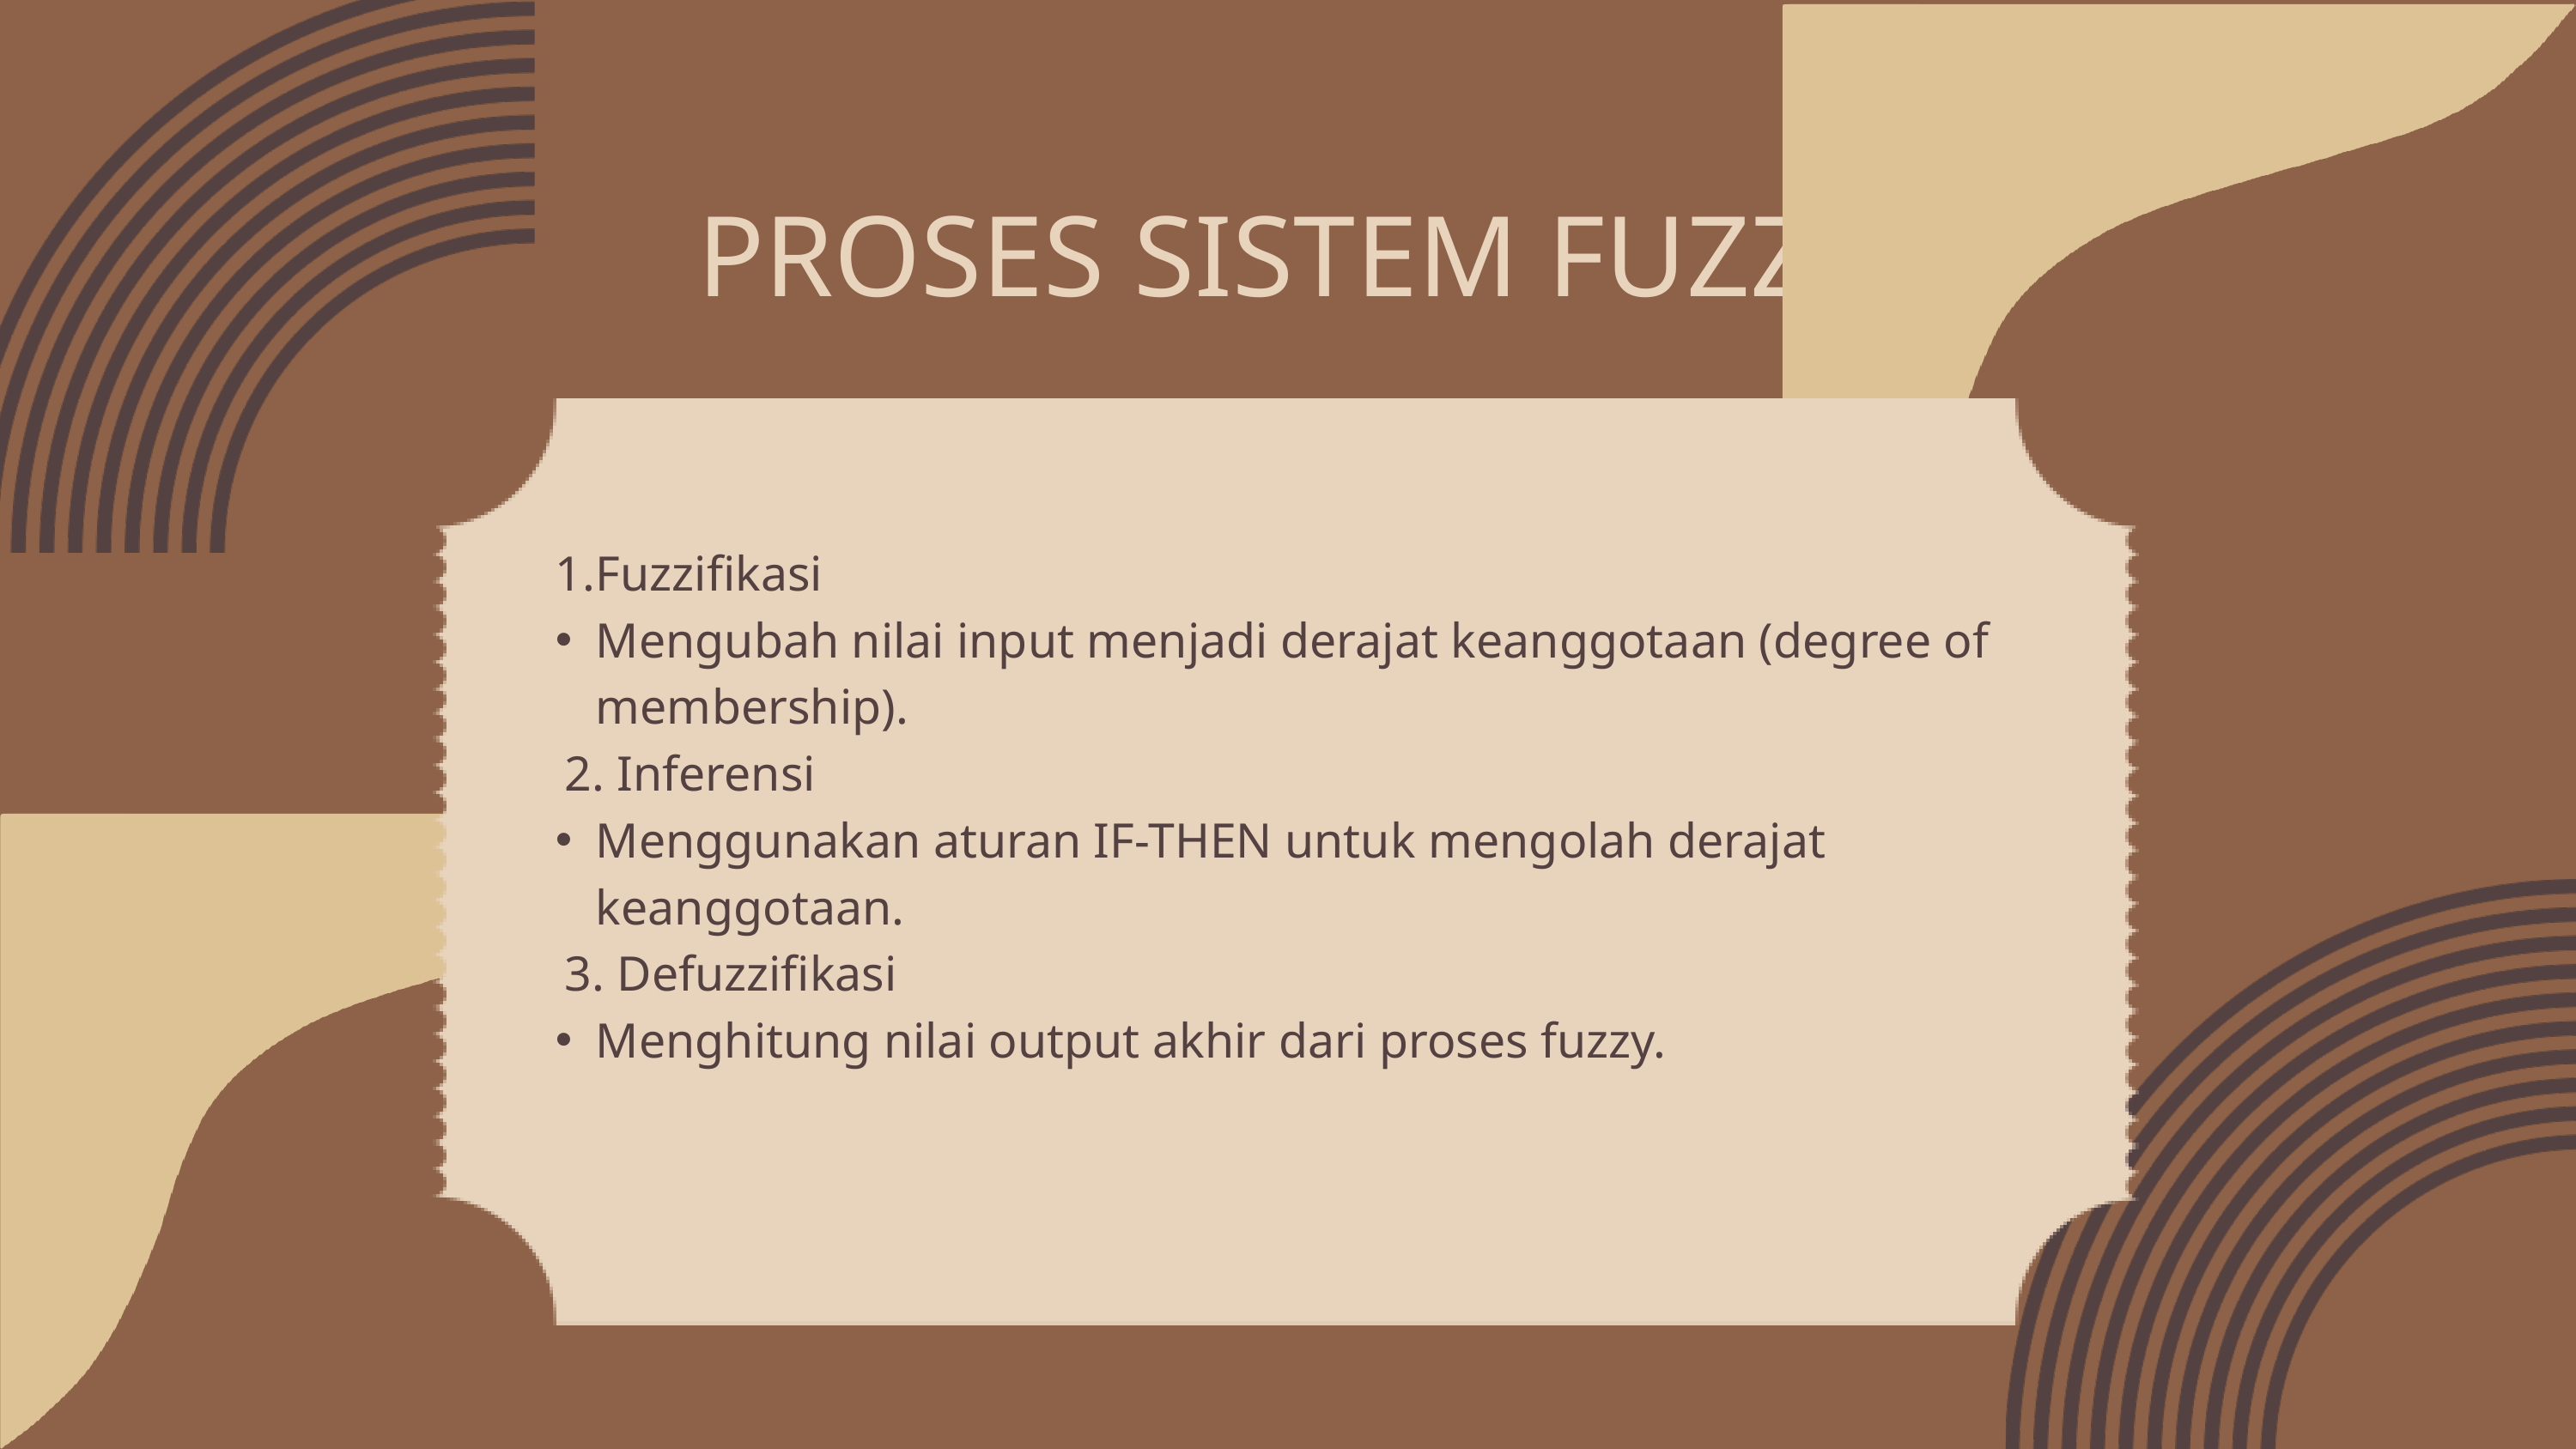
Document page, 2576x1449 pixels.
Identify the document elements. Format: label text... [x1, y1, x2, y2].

text_box [0, 0, 535, 554]
text_box [1782, 3, 2576, 682]
text_box [429, 398, 2147, 1325]
text_box Fuzzifikasi Mengubah nilai input menjadi derajat keanggotaan (degree of membership). 2. Inferensi Menggunakan aturan IF-THEN untuk mengolah derajat keanggotaan. 3. Defuzzifikasi Menghitung nilai output akhir dari proses fuzzy. [514, 533, 2062, 1135]
text_box [2005, 879, 2576, 1449]
text_box PROSES SISTEM FUZZY [563, 163, 1782, 319]
text_box [0, 813, 744, 1449]
